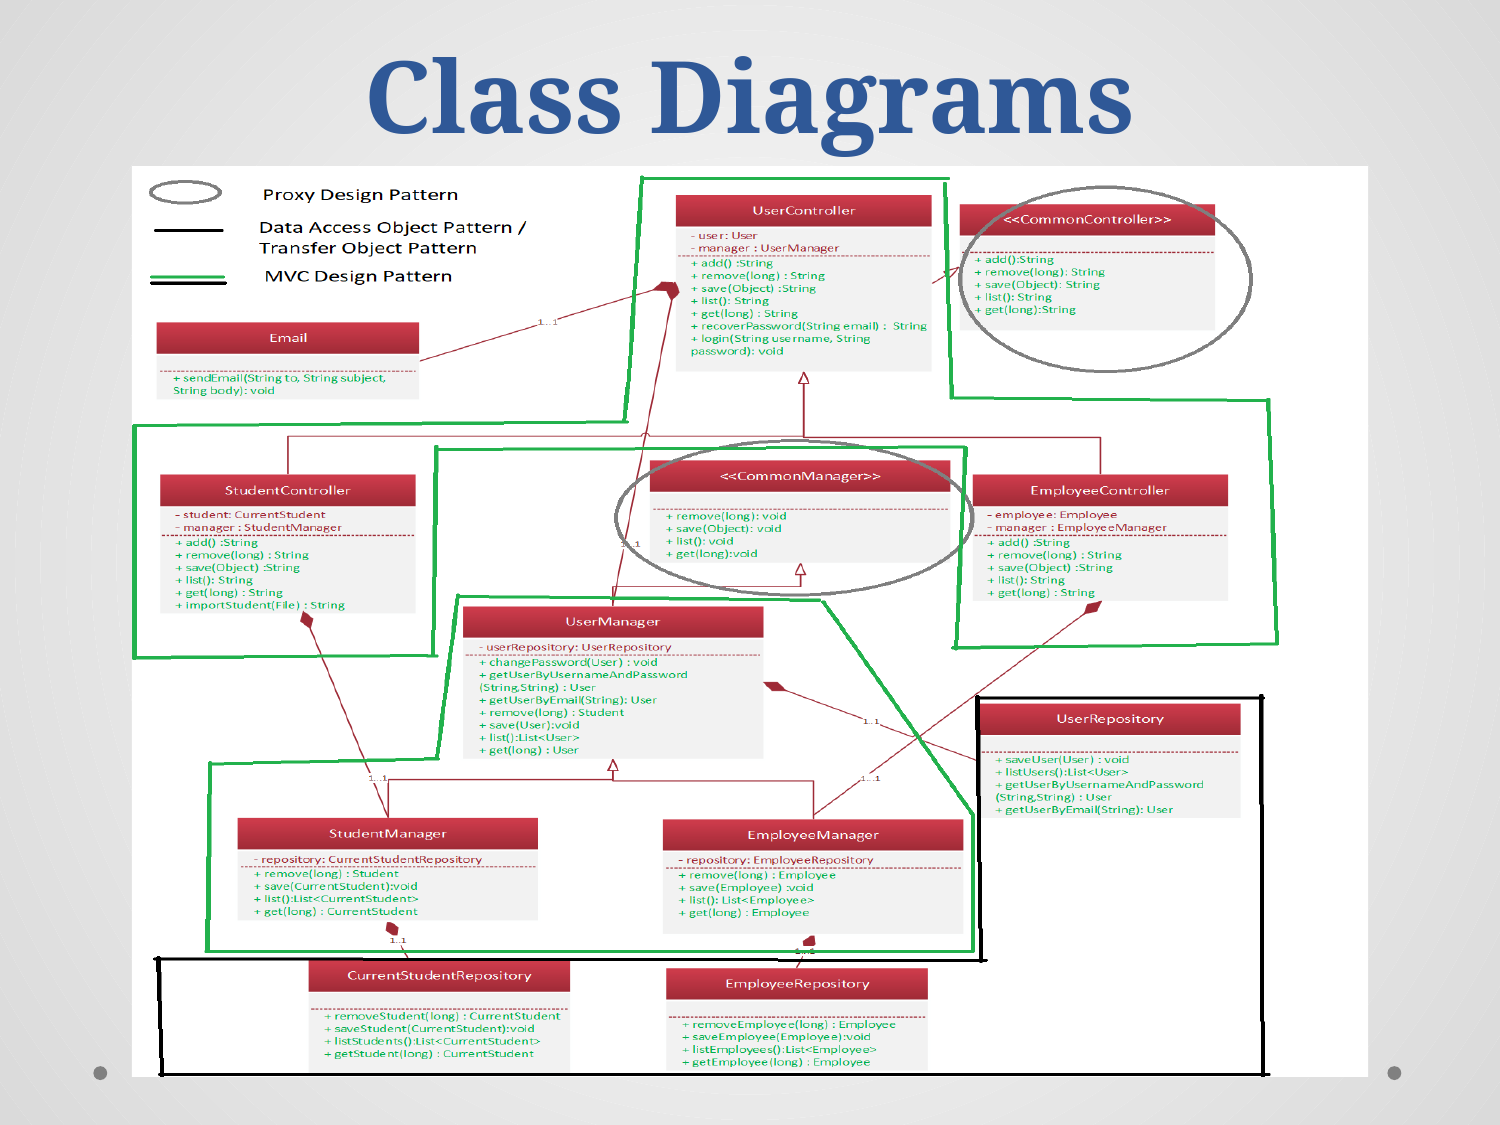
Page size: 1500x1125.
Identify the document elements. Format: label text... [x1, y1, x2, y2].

title Class Diagrams [75, 0, 1425, 161]
picture [131, 166, 1369, 1077]
